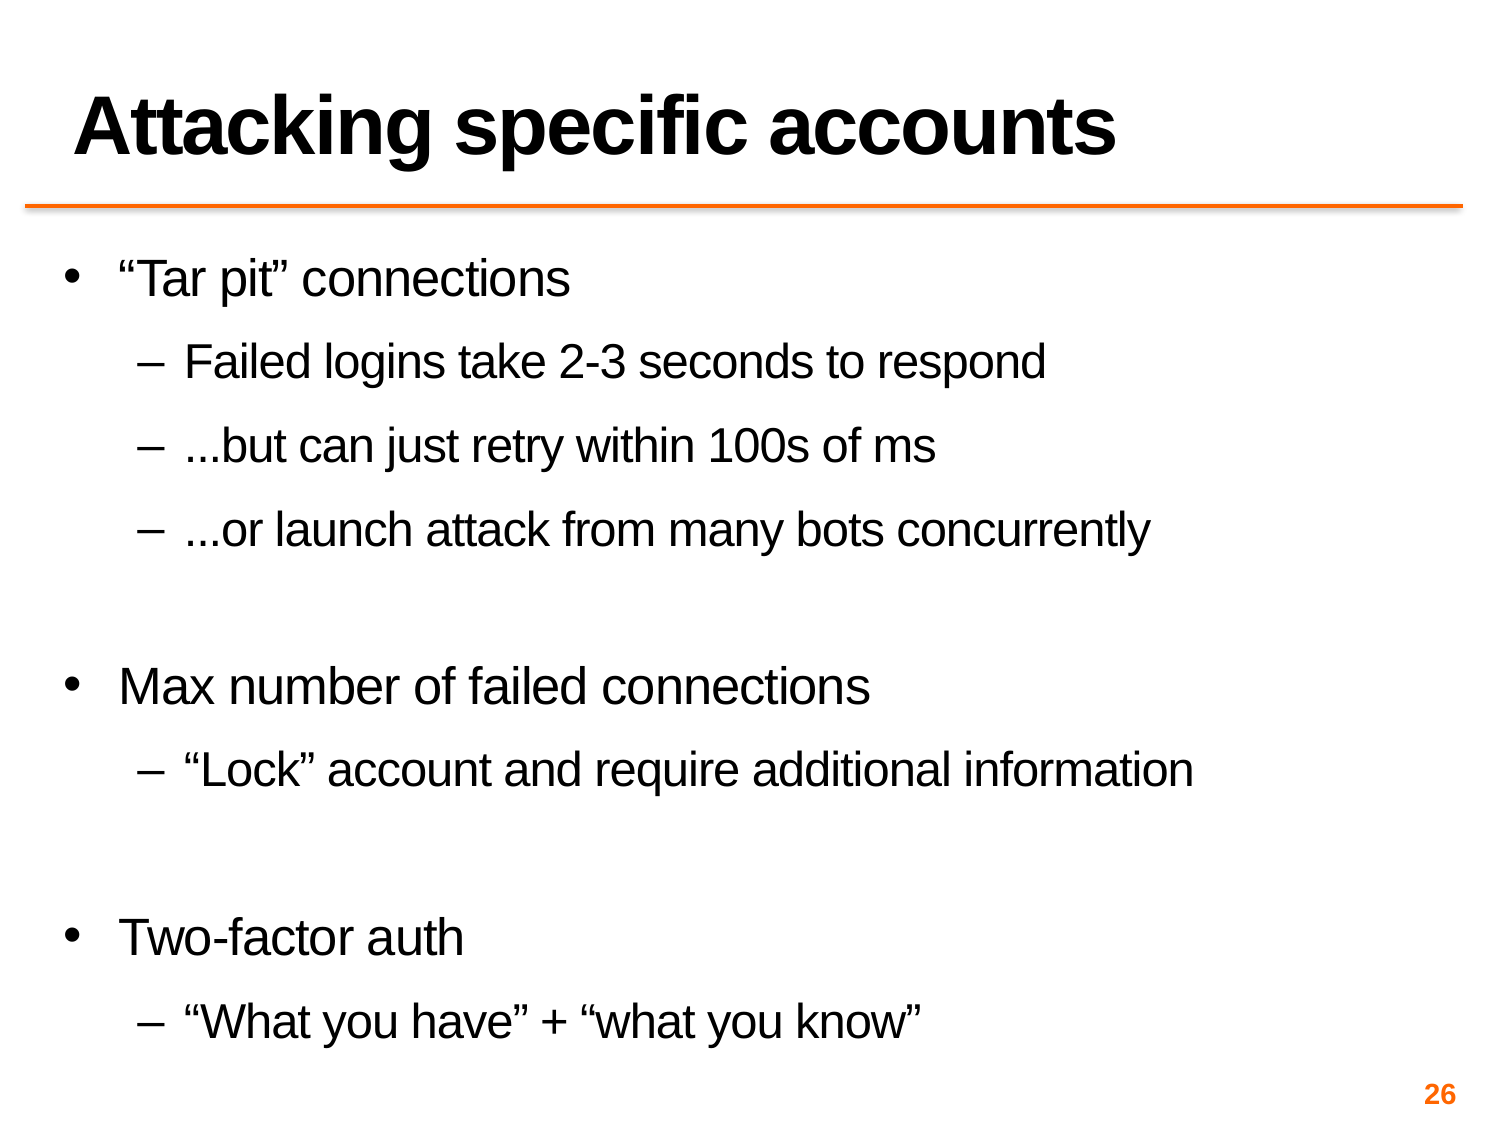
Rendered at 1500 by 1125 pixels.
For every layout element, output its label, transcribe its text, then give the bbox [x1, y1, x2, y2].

list “Tar pit” connections Failed logins take 2-3 seconds to respond ...but can just retry within 100s of ms ...or launch attack from many bots concurrently Max number of failed connections “Lock” account and require additional information Two-factor auth “What you have” + “what you know” [57, 237, 1463, 1060]
title Attacking specific accounts [57, 2, 1463, 178]
slide_number 26 [1112, 1074, 1463, 1110]
